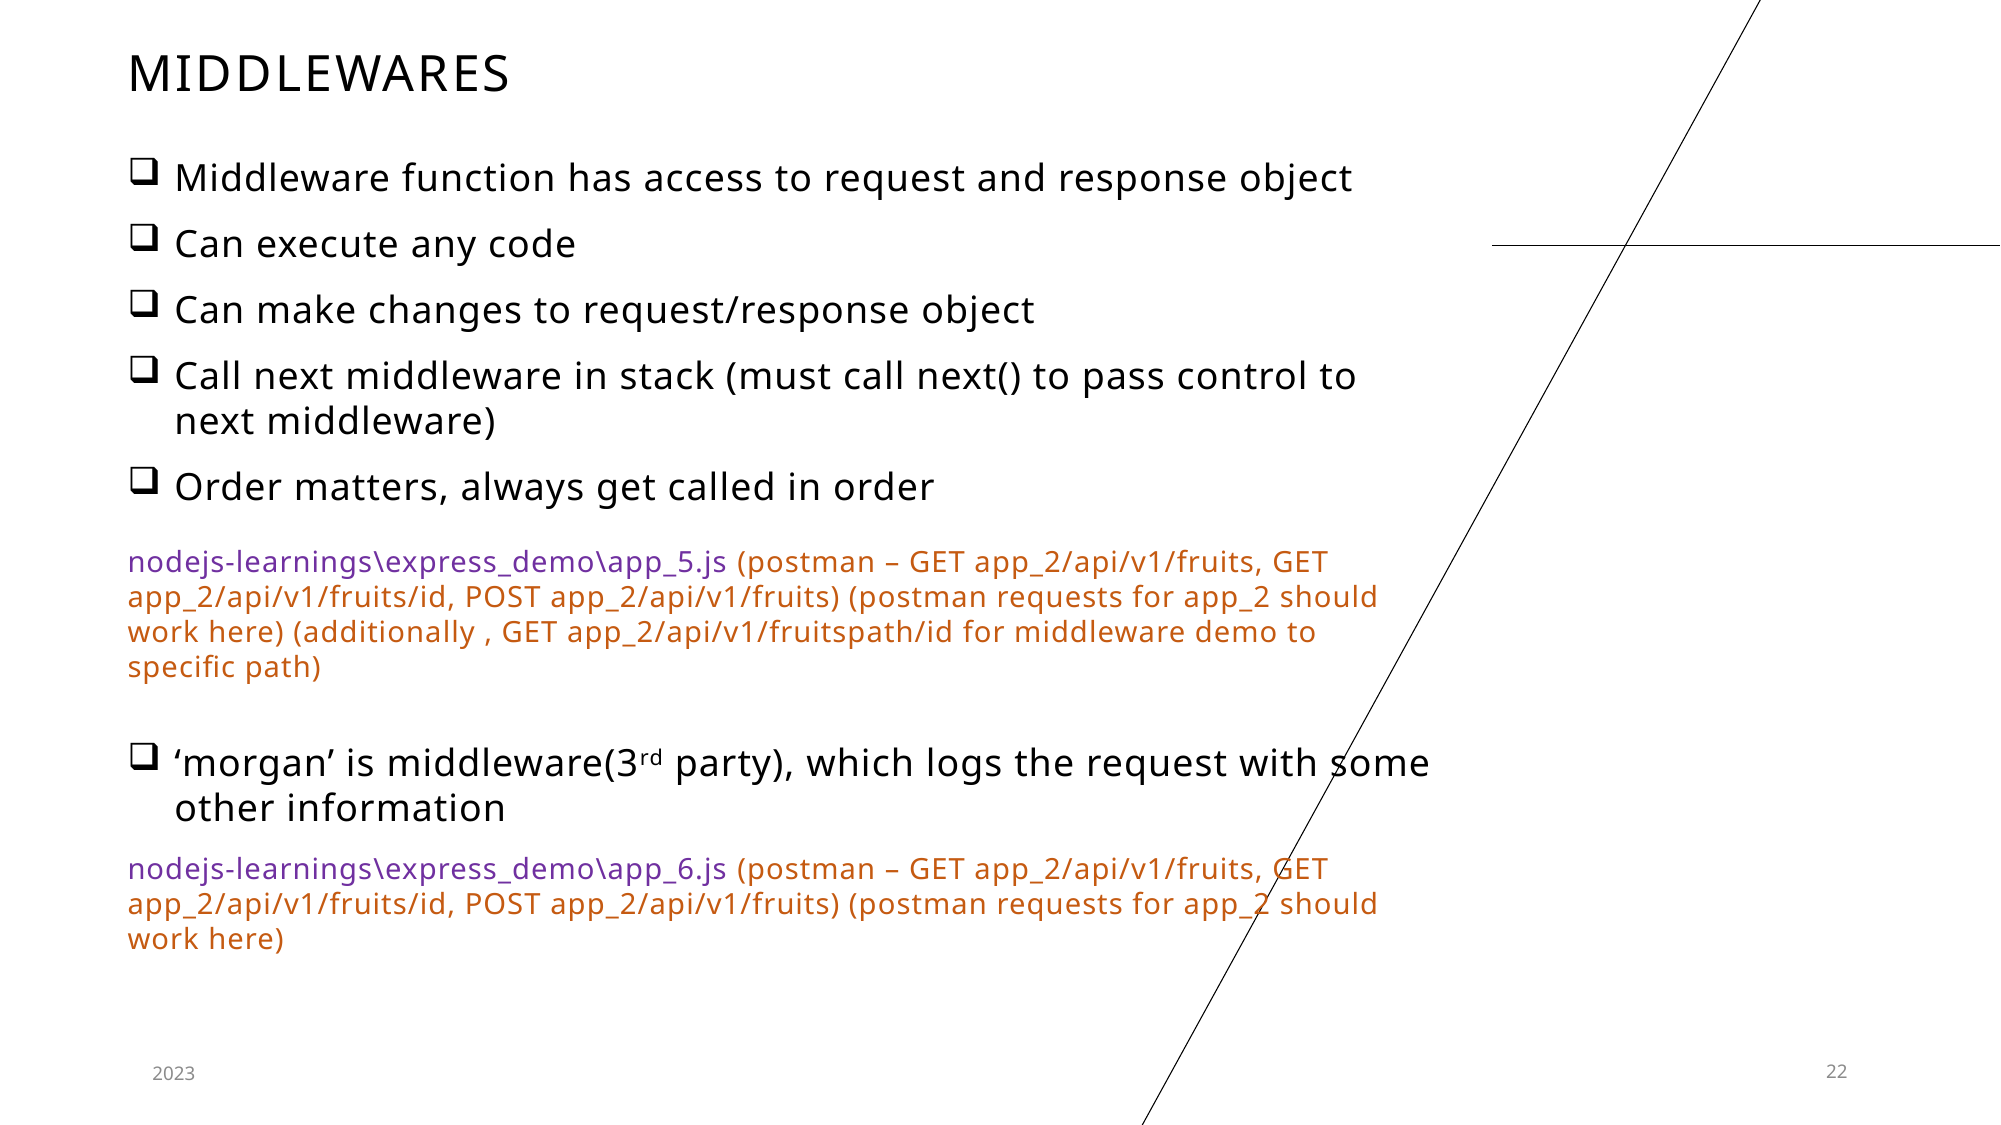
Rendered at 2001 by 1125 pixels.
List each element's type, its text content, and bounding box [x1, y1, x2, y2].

title middlewares [112, 25, 1159, 111]
slide_number 2023 [137, 1042, 338, 1103]
list Middleware function has access to request and response object Can execute any code Can make changes to request/response object Call next middleware in stack (must call next() to pass control to next middleware) Order matters, always get called in order nodejs-learnings\express_demo\app_5.js (postman – GET app_2/api/v1/fruits, GET app_2/api/v1/fruits/id, POST app_2/api/v1/fruits) (postman requests for app_2 should work here) (additionally , GET app_2/api/v1/fruitspath/id for middleware demo to specific path) ‘morgan’ is middleware(3rd party), which logs the request with some other information nodejs-learnings\express_demo\app_6.js (postman – GET app_2/api/v1/fruits, GET app_2/api/v1/fruits/id, POST app_2/api/v1/fruits) (postman requests for app_2 should work here) [112, 146, 1448, 994]
slide_number 22 [1412, 1042, 1863, 1103]
